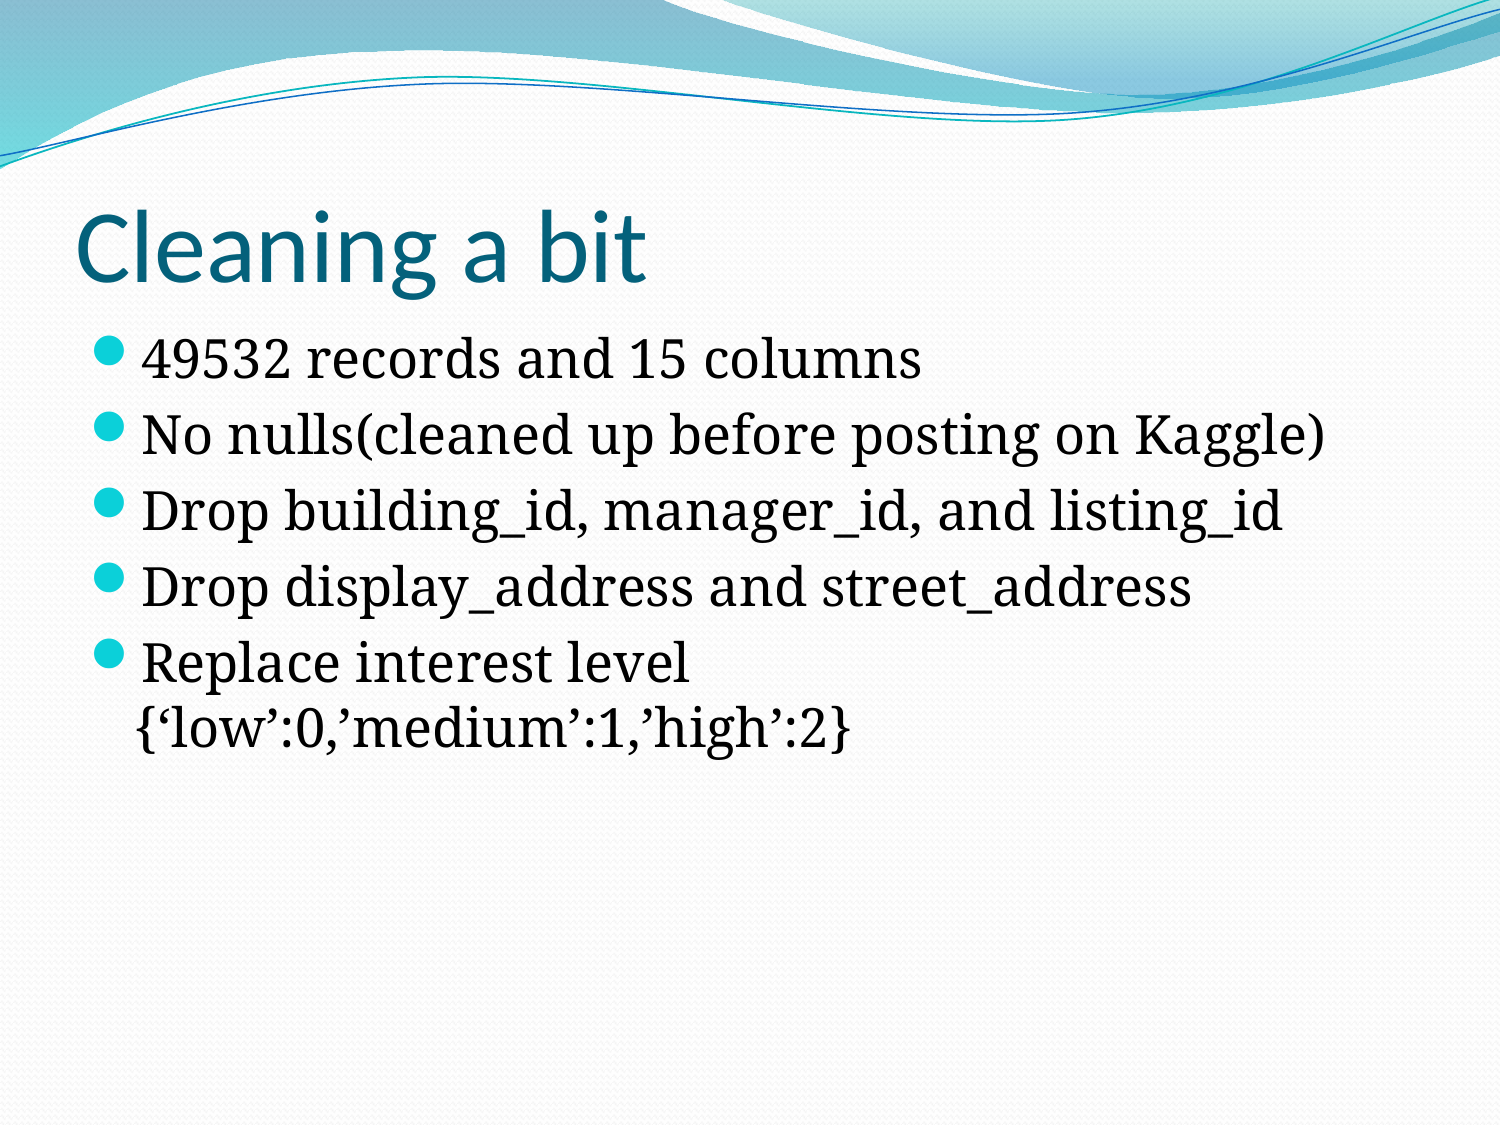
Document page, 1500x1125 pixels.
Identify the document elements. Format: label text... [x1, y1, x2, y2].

title Cleaning a bit [75, 115, 1425, 303]
list 49532 records and 15 columns No nulls(cleaned up before posting on Kaggle) Drop building_id, manager_id, and listing_id Drop display_address and street_address Replace interest level {‘low’:0,’medium’:1,’high’:2} [75, 317, 1425, 1038]
